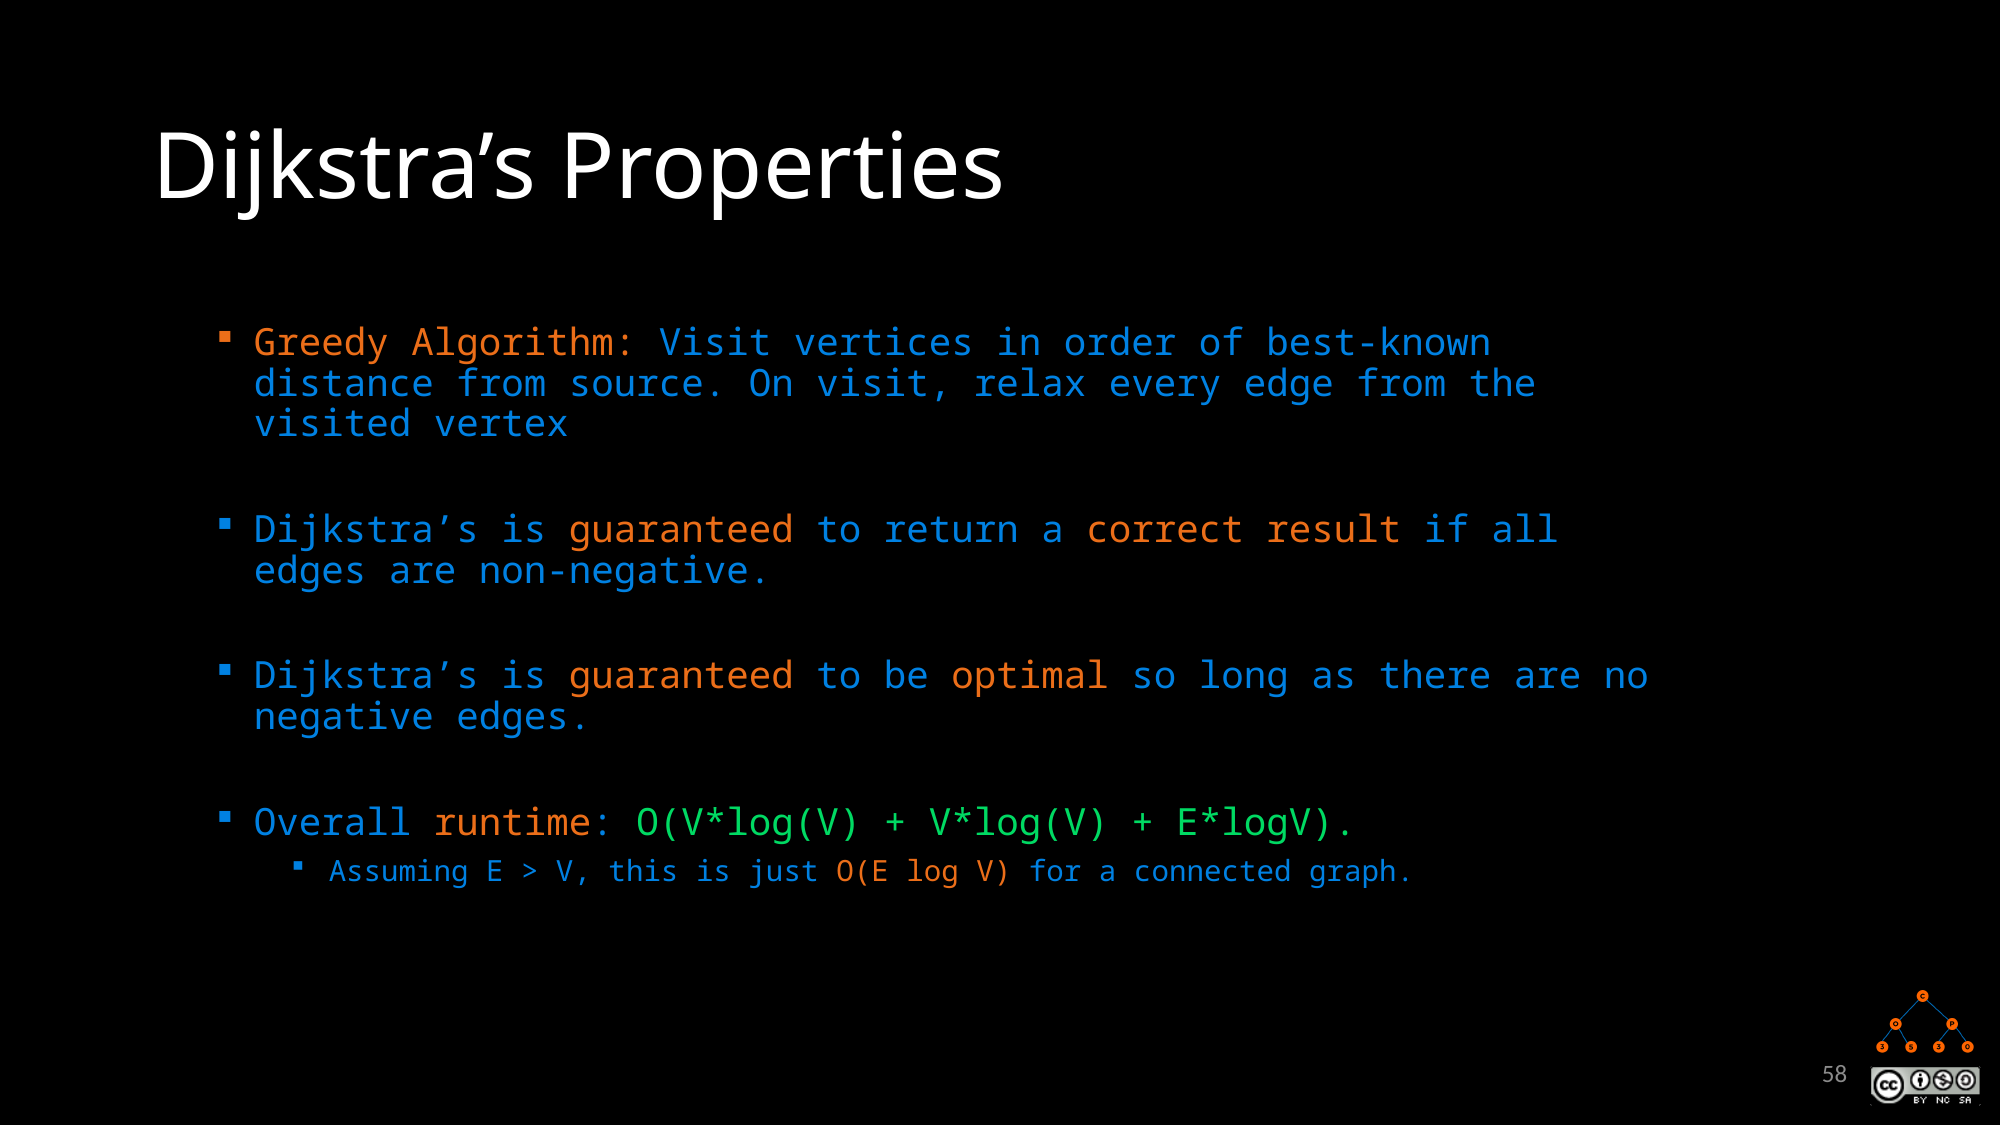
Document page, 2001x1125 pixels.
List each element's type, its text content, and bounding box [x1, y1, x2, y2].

slide_number 58 [1412, 1042, 1856, 1103]
text_box Greedy Algorithm: Visit vertices in order of best-known distance from source. On visit, relax every edge from the visited vertex Dijkstra’s is guaranteed to return a correct result if all edges are non-negative. Dijkstra’s is guaranteed to be optimal so long as there are no negative edges. Overall runtime: O(V*log(V) + V*log(V) + E*logV). Assuming E > V, this is just O(E log V) for a connected graph. [201, 308, 1680, 1021]
title Dijkstra’s Properties [137, 59, 1863, 278]
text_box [1856, 982, 1995, 1106]
